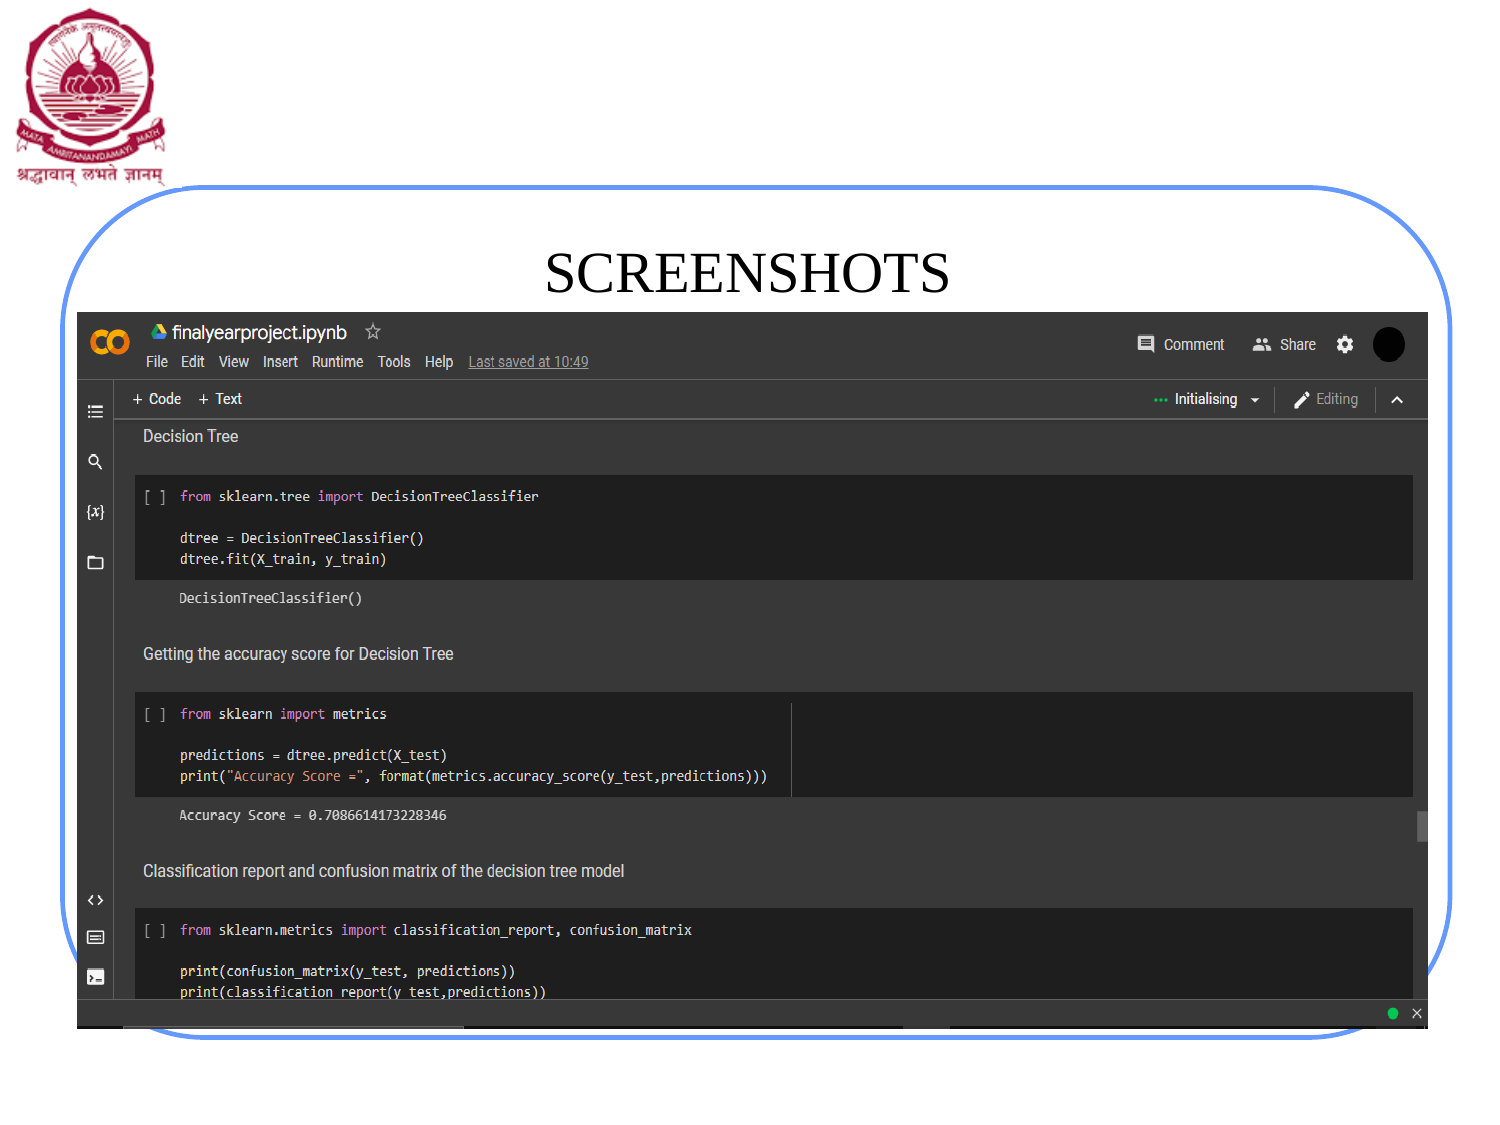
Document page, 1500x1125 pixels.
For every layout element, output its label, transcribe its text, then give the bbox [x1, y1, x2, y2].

picture [0, 6, 182, 188]
title SCREENSHOTS [72, 186, 1424, 352]
picture [76, 312, 1428, 1029]
